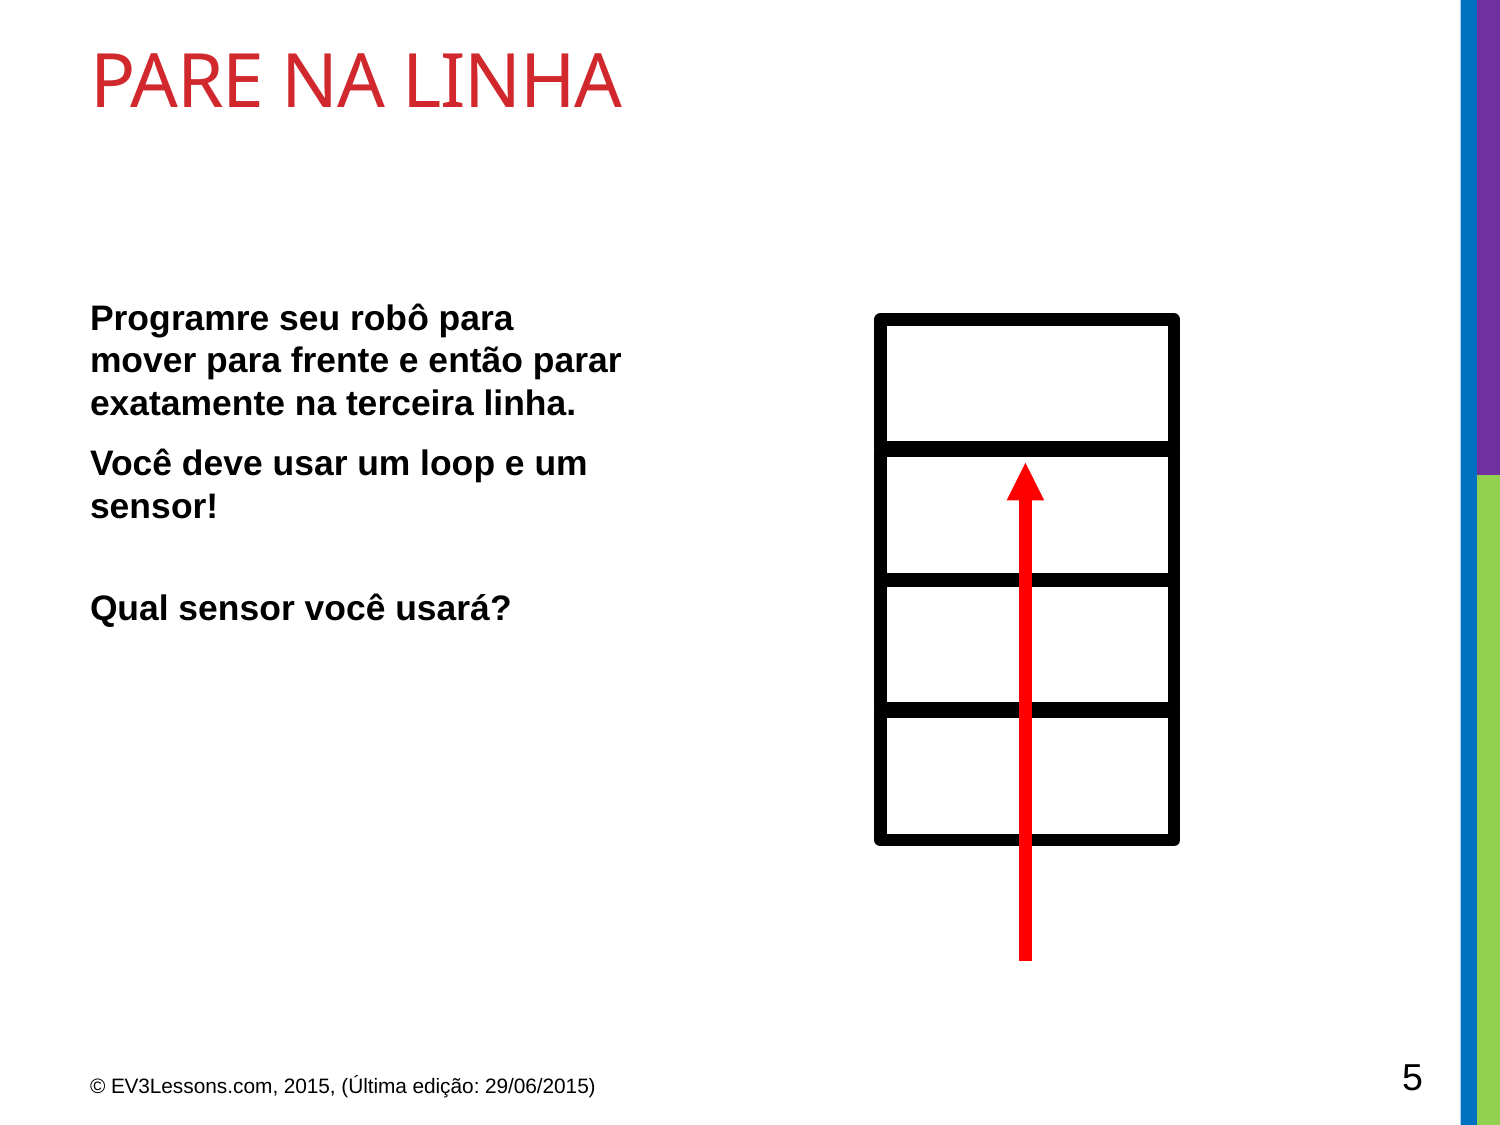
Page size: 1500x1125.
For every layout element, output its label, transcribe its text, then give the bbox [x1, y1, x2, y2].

slide_number 5 [1387, 1045, 1491, 1106]
text_box [878, 578, 1019, 709]
text_box [878, 709, 1019, 842]
list Programre seu robô para mover para frente e então parar exatamente na terceira linha. Você deve usar um loop e um sensor! Qual sensor você usará? [75, 287, 638, 674]
text_box [1035, 709, 1176, 842]
text_box [1035, 578, 1176, 709]
title Pare na linha [75, 25, 1428, 250]
text_box [878, 317, 1176, 449]
footer © EV3Lessons.com, 2015, (Última edição: 29/06/2015) [75, 1065, 638, 1112]
text_box [878, 449, 1176, 578]
